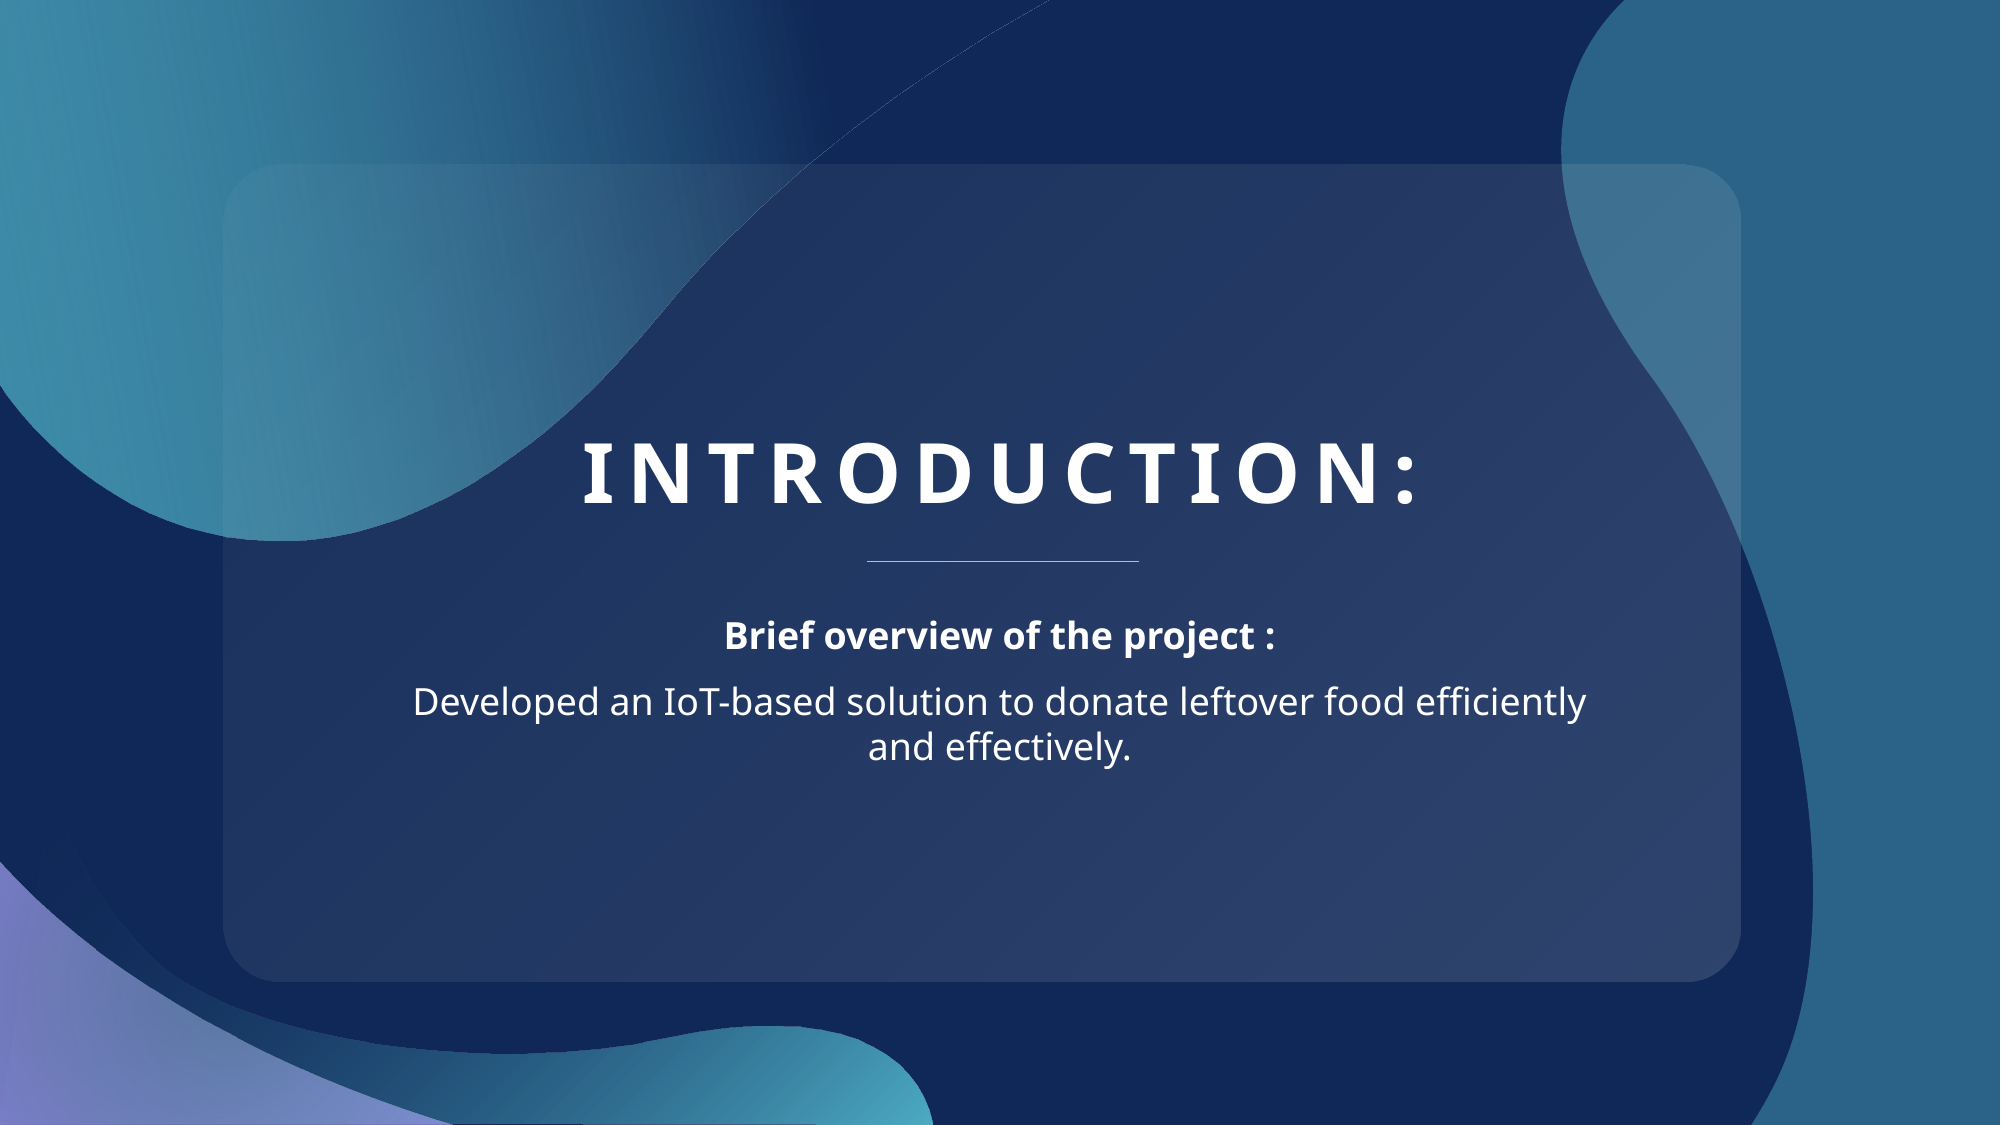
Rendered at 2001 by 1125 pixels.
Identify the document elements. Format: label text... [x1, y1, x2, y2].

subtitle Brief overview of the project : Developed an IoT-based solution to donate leftover food efficiently and effectively. [365, 604, 1635, 791]
title INTRODUCTION: [365, 353, 1635, 530]
